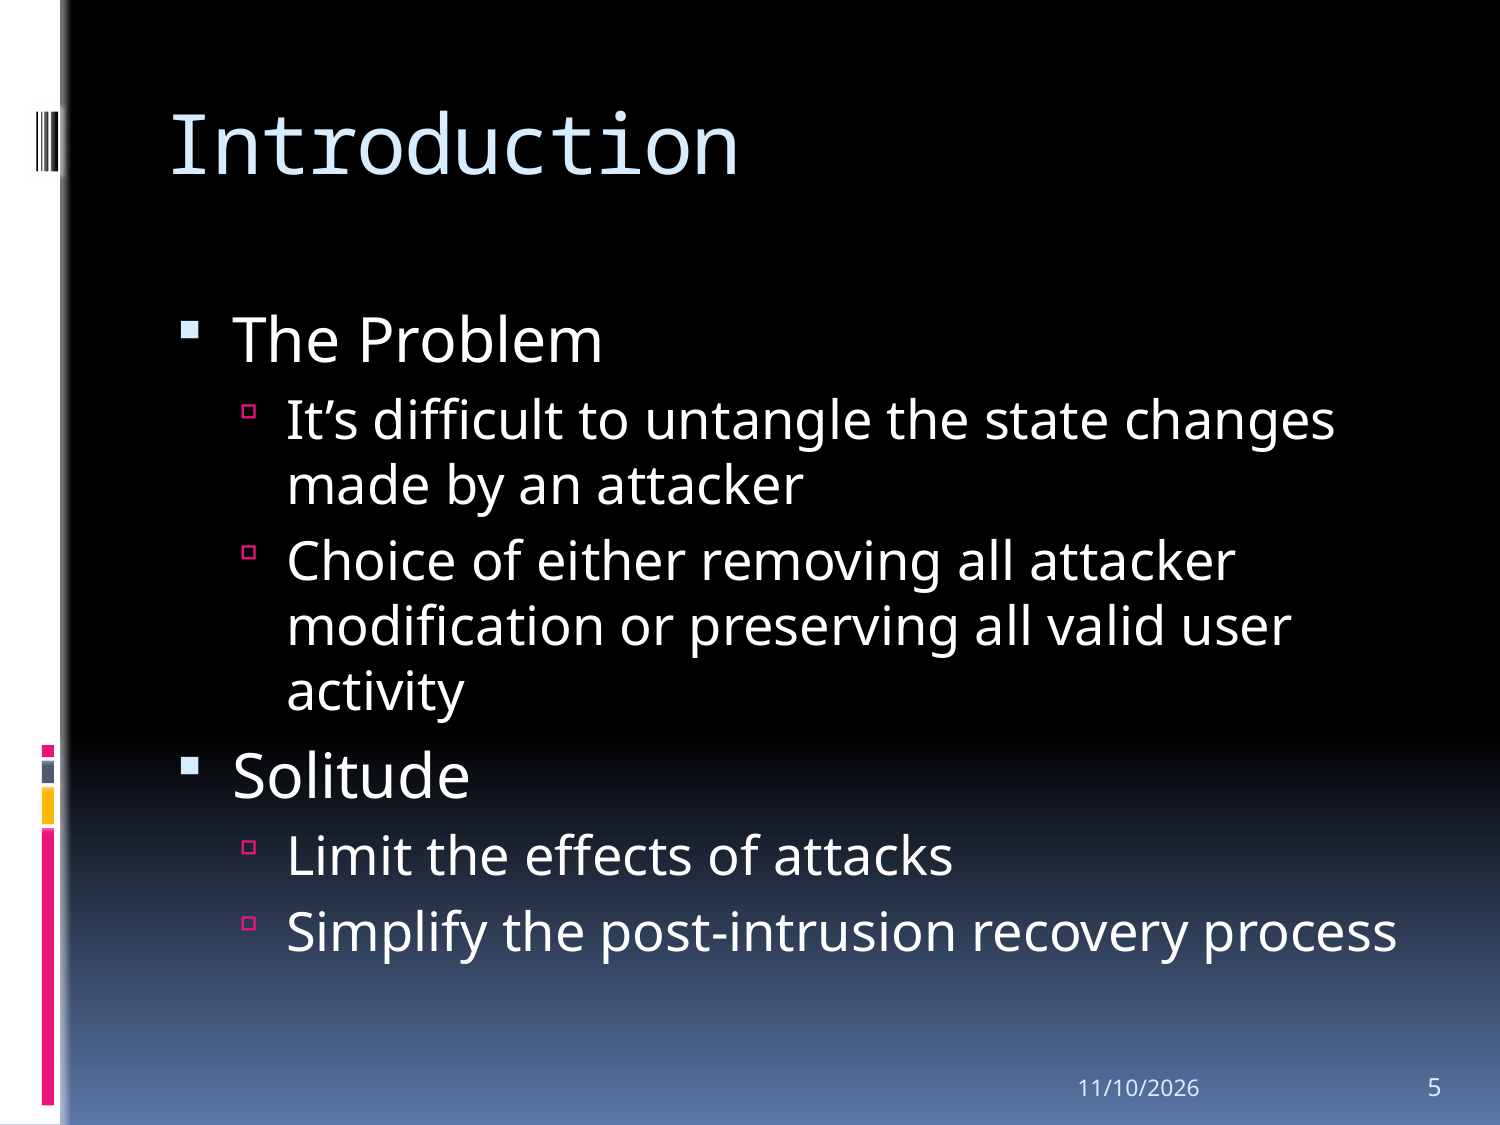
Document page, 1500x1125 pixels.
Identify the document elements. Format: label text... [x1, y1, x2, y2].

title Introduction [150, 83, 1425, 234]
list The Problem It’s difficult to untangle the state changes made by an attacker Choice of either removing all attacker modification or preserving all valid user activity Solitude Limit the effects of attacks Simplify the post-intrusion recovery process [150, 292, 1425, 1043]
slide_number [1062, 1052, 1412, 1113]
slide_number 5 [1412, 1052, 1488, 1113]
